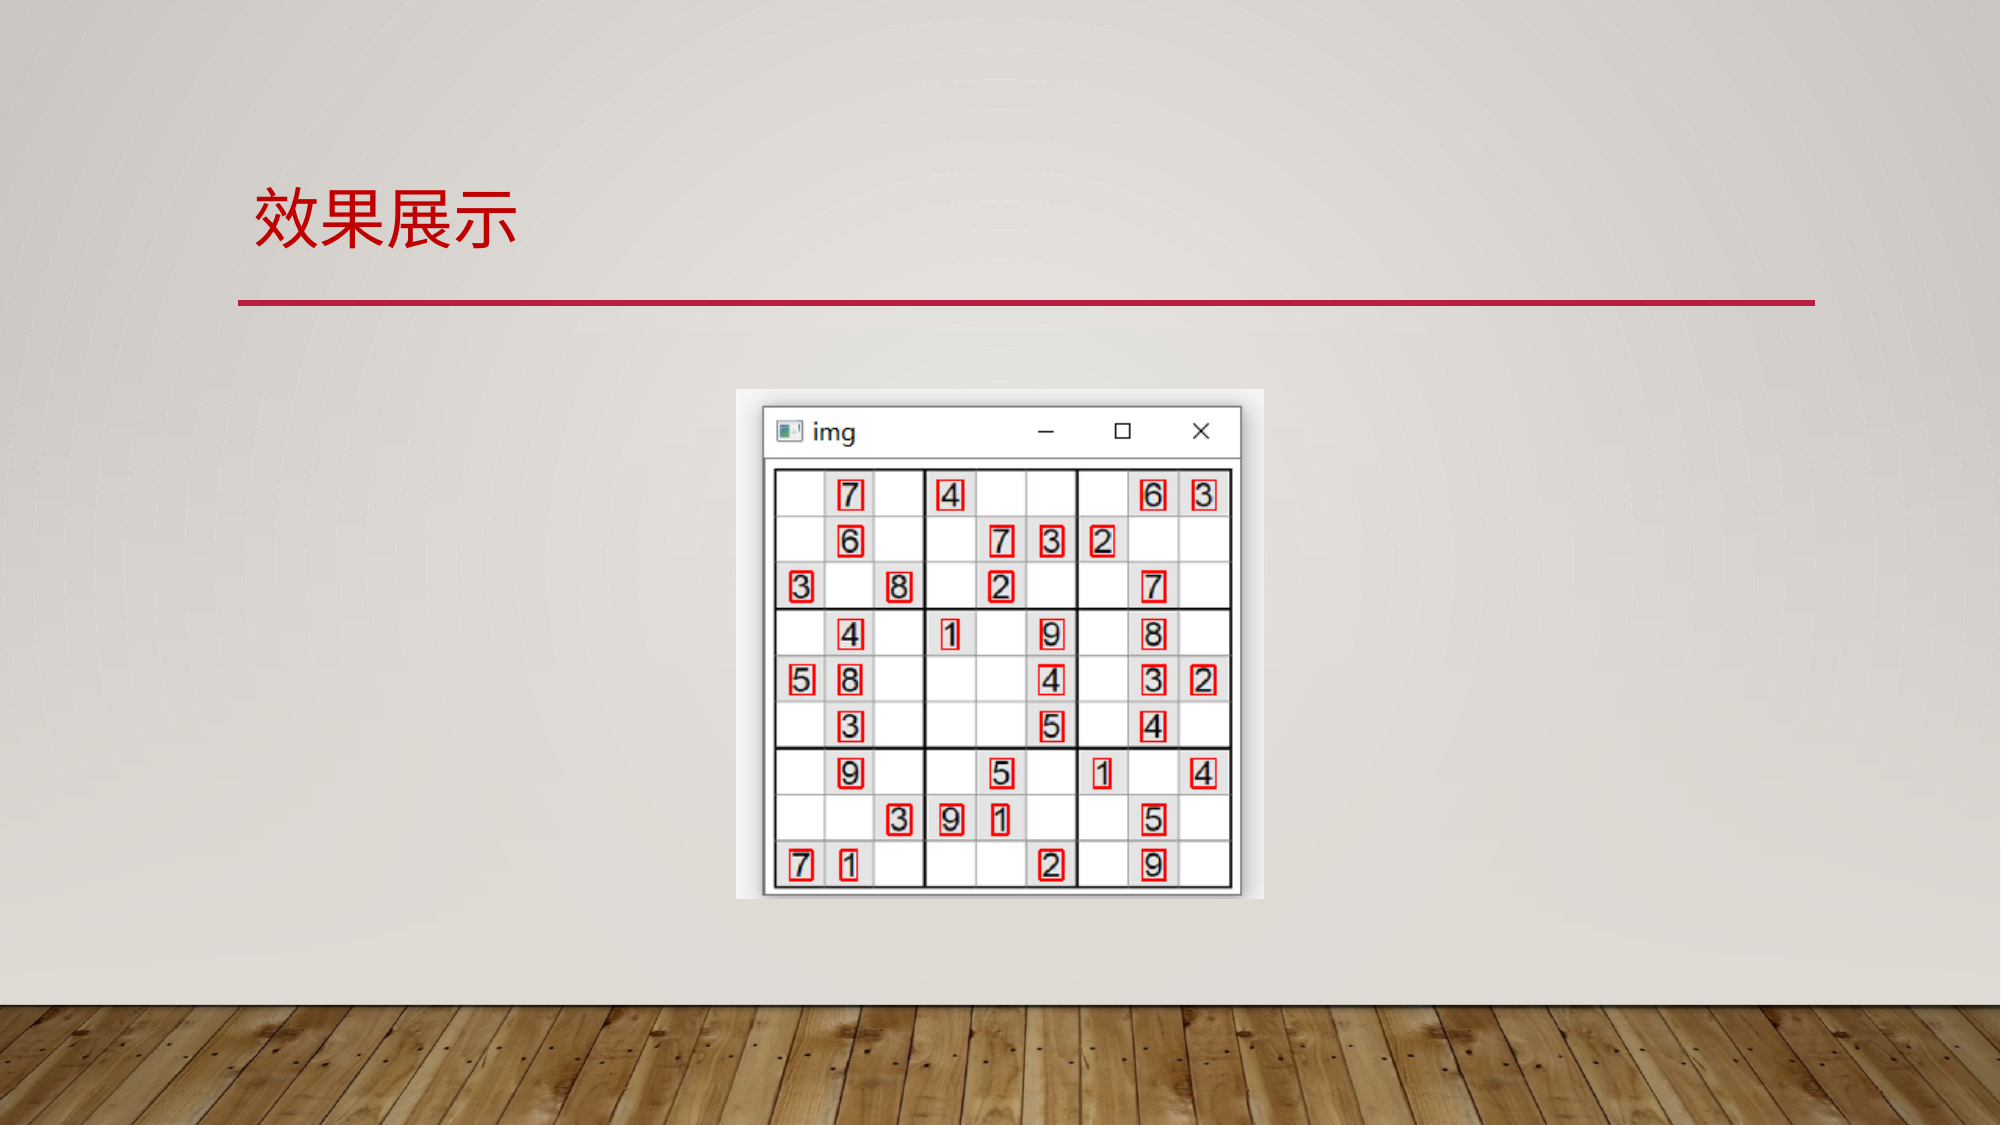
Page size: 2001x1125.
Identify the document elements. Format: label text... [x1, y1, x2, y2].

title 效果展示 [238, 178, 1814, 271]
picture [0, 1005, 2000, 1125]
picture [736, 389, 1264, 900]
